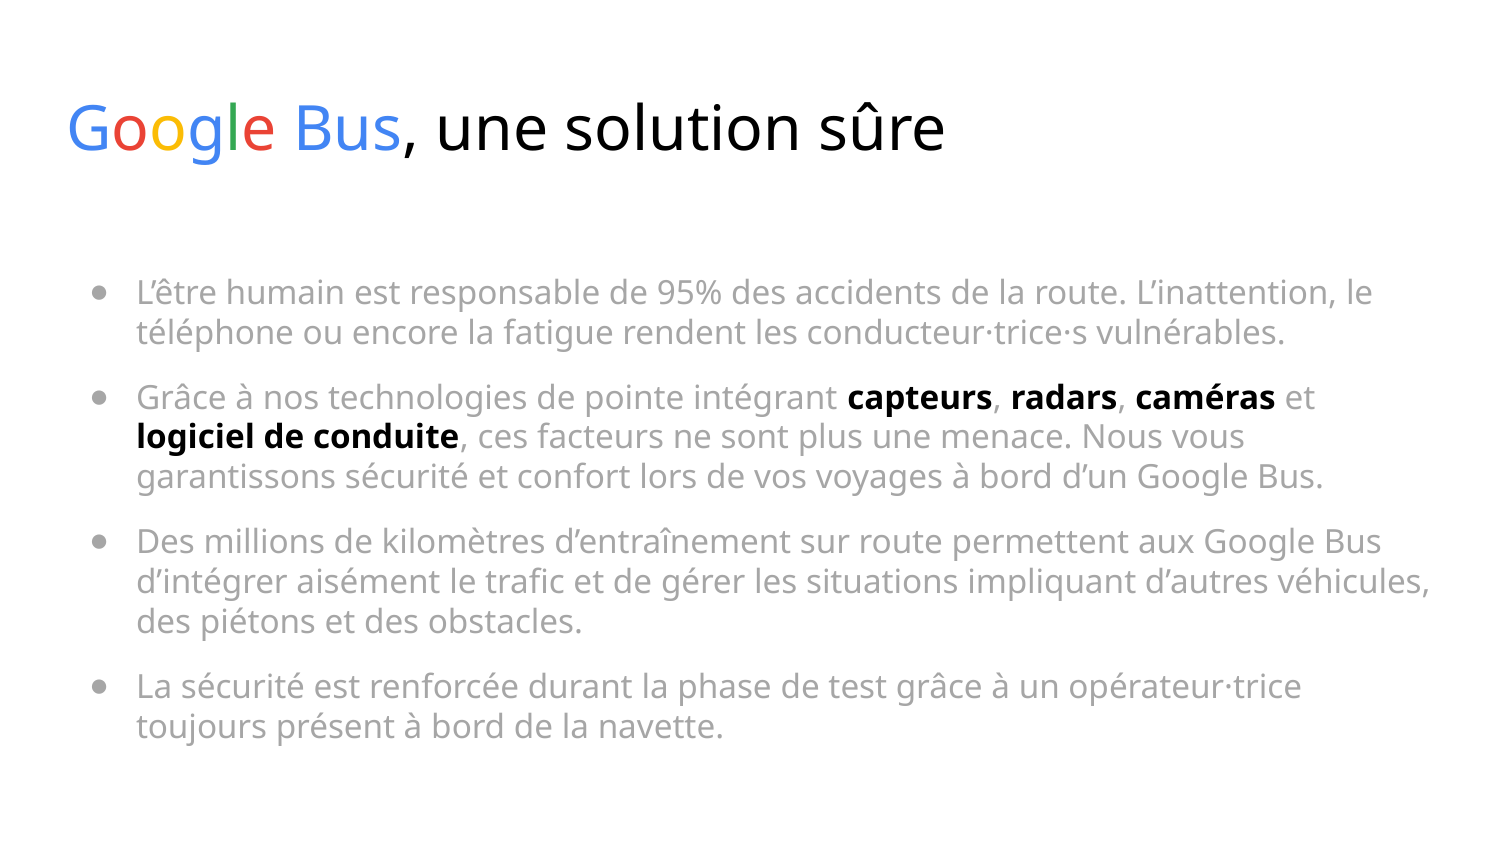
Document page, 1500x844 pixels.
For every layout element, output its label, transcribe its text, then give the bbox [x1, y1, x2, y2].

list L’être humain est responsable de 95% des accidents de la route. L’inattention, le téléphone ou encore la fatigue rendent les conducteur·trice·s vulnérables. Grâce à nos technologies de pointe intégrant capteurs, radars, caméras et logiciel de conduite, ces facteurs ne sont plus une menace. Nous vous garantissons sécurité et confort lors de vos voyages à bord d’un Google Bus. Des millions de kilomètres d’entraînement sur route permettent aux Google Bus d’intégrer aisément le trafic et de gérer les situations impliquant d’autres véhicules, des piétons et des obstacles. La sécurité est renforcée durant la phase de test grâce à un opérateur·trice toujours présent à bord de la navette. [51, 256, 1449, 827]
title Google Bus, une solution sûre [51, 72, 1449, 167]
